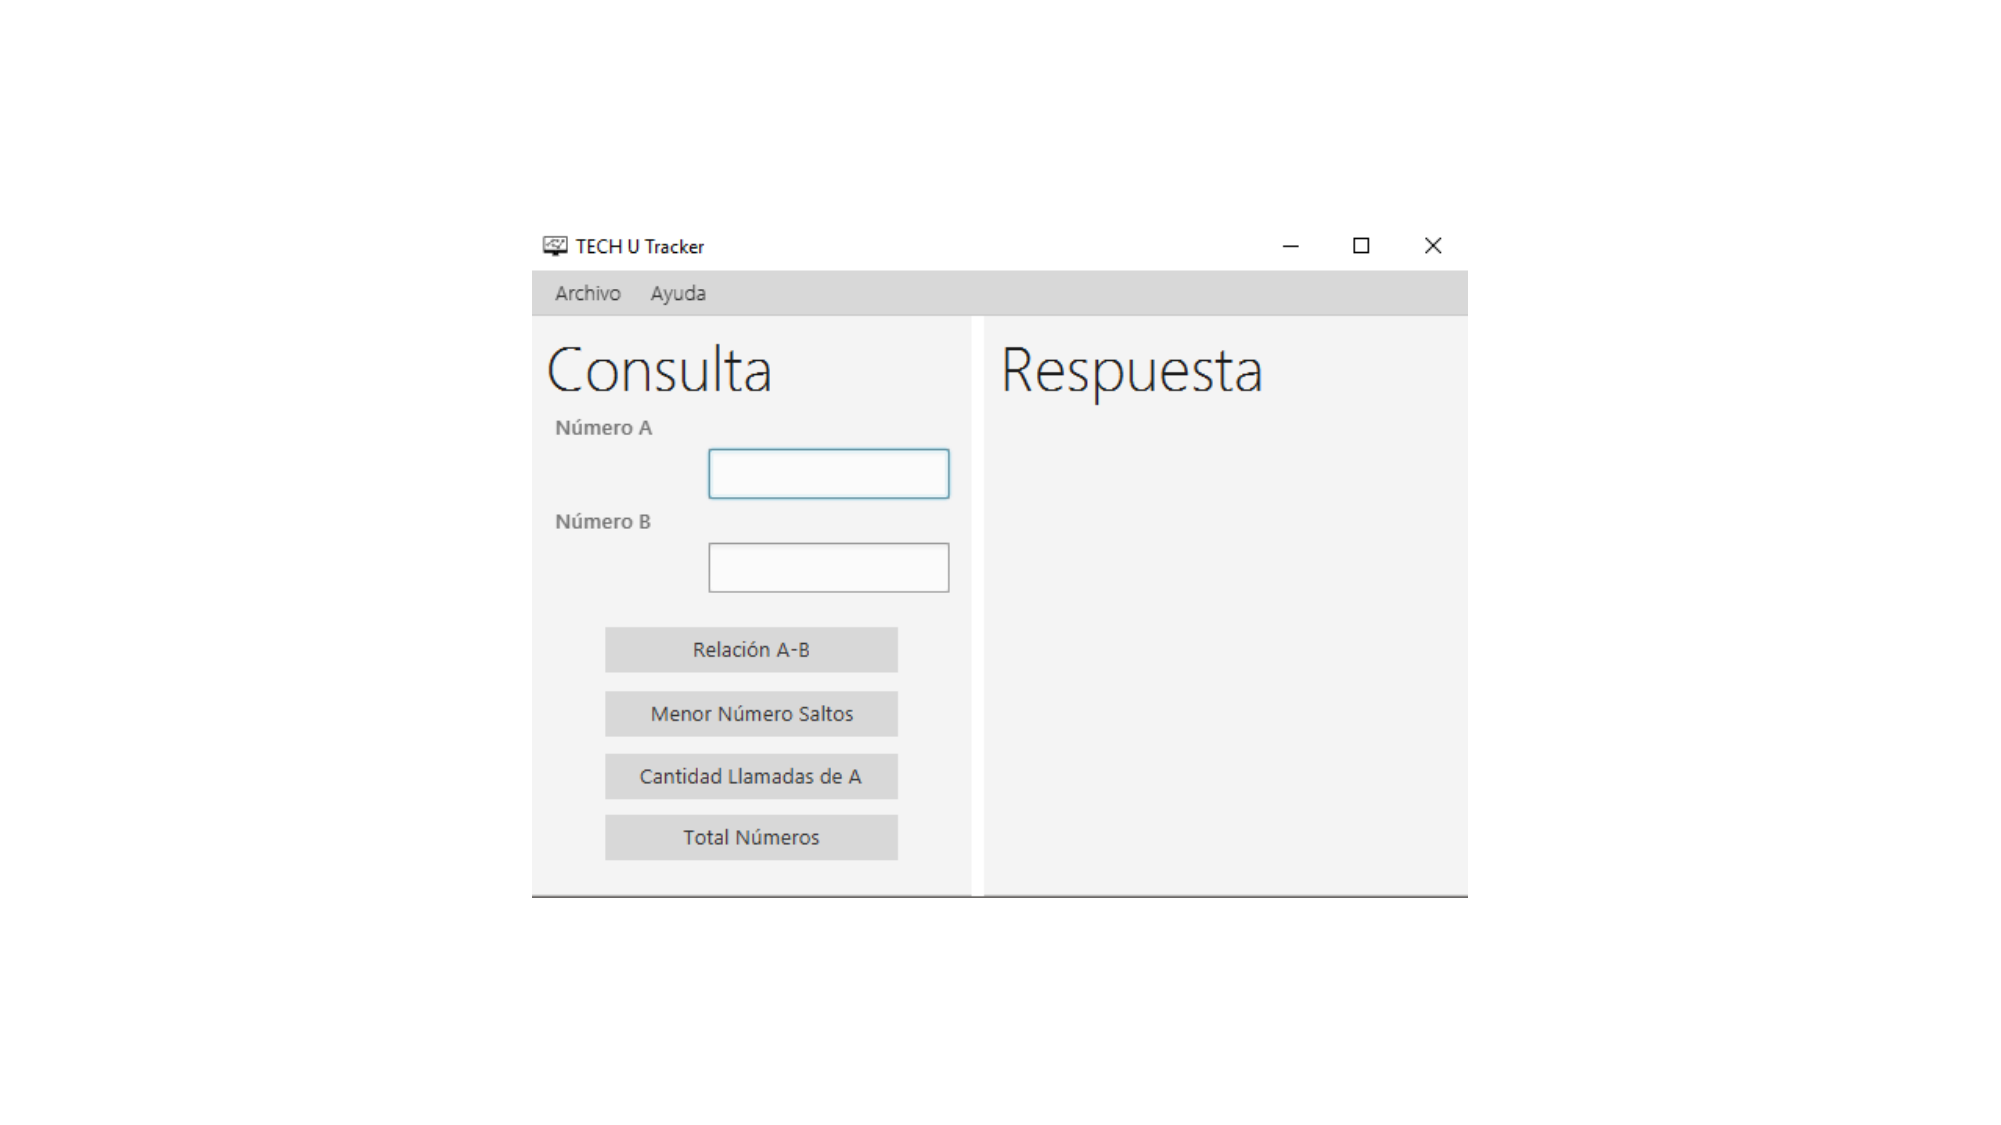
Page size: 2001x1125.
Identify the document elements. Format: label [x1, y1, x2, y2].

picture [532, 227, 1468, 898]
